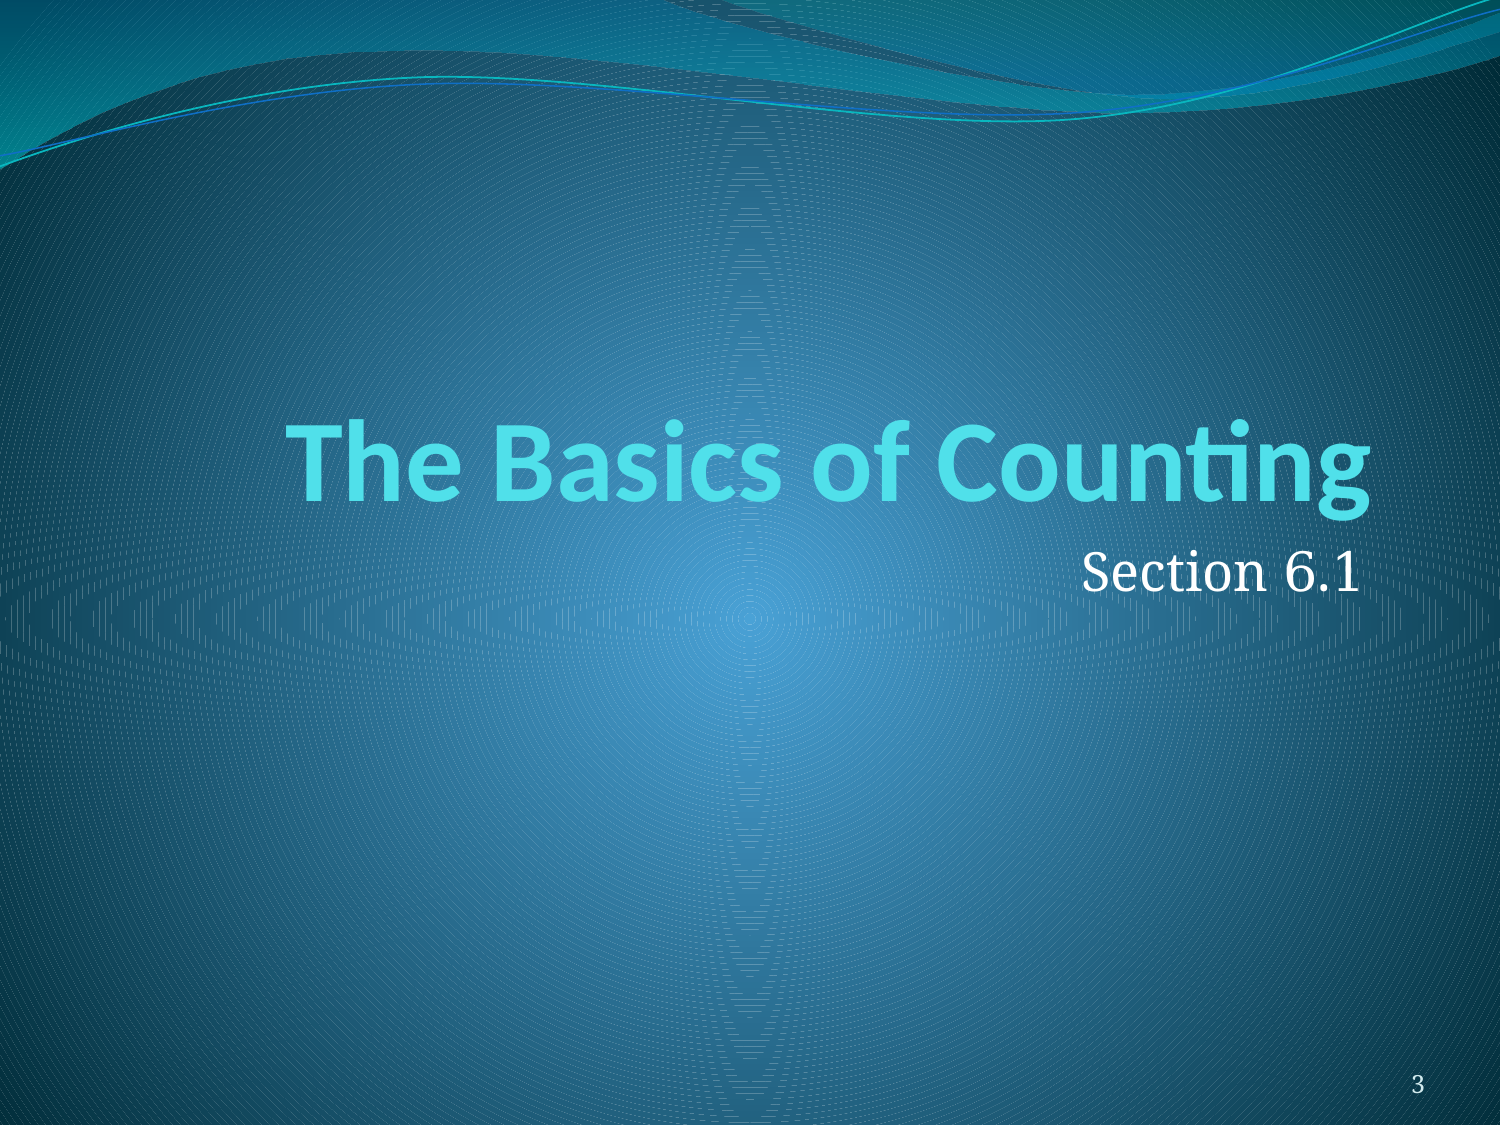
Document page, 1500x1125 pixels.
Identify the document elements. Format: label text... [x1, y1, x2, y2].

subtitle Section 6.1 [87, 529, 1376, 818]
title The Basics of Counting [87, 224, 1376, 525]
slide_number 3 [1299, 1042, 1425, 1103]
